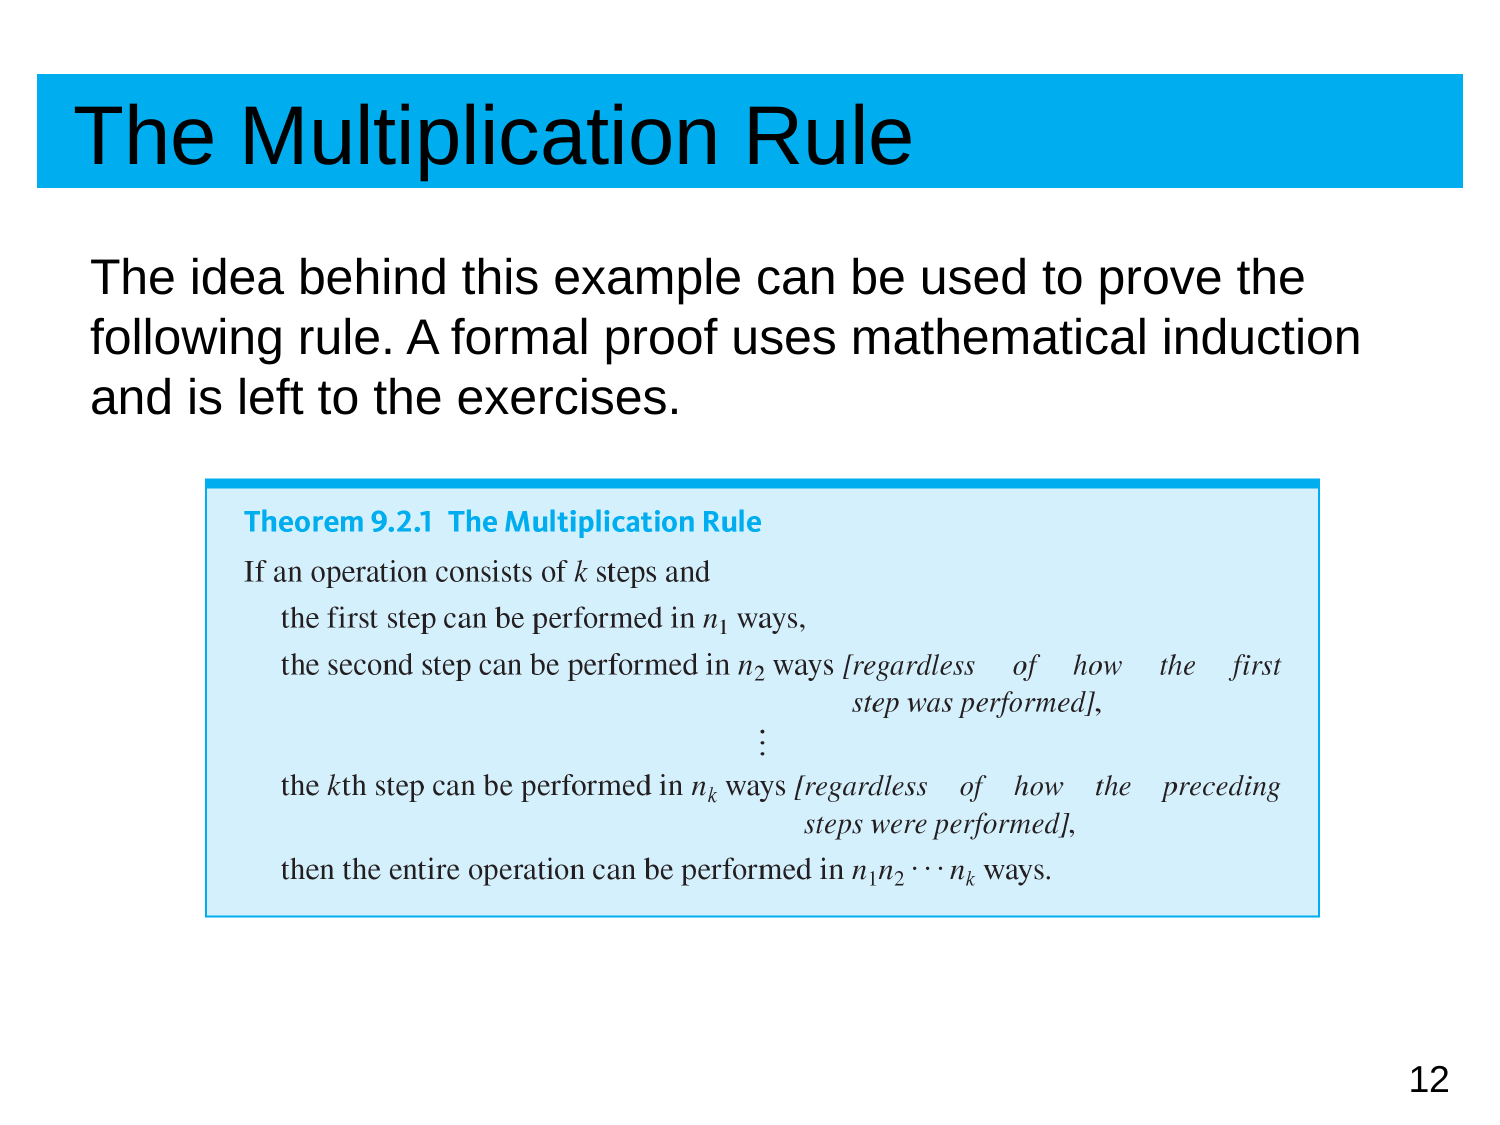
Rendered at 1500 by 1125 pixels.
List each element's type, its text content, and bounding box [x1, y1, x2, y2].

list The idea behind this example can be used to prove the following rule. A formal proof uses mathematical induction and is left to the exercises. [75, 237, 1425, 463]
title The Multiplication Rule [58, 37, 1408, 225]
picture [197, 474, 1326, 926]
